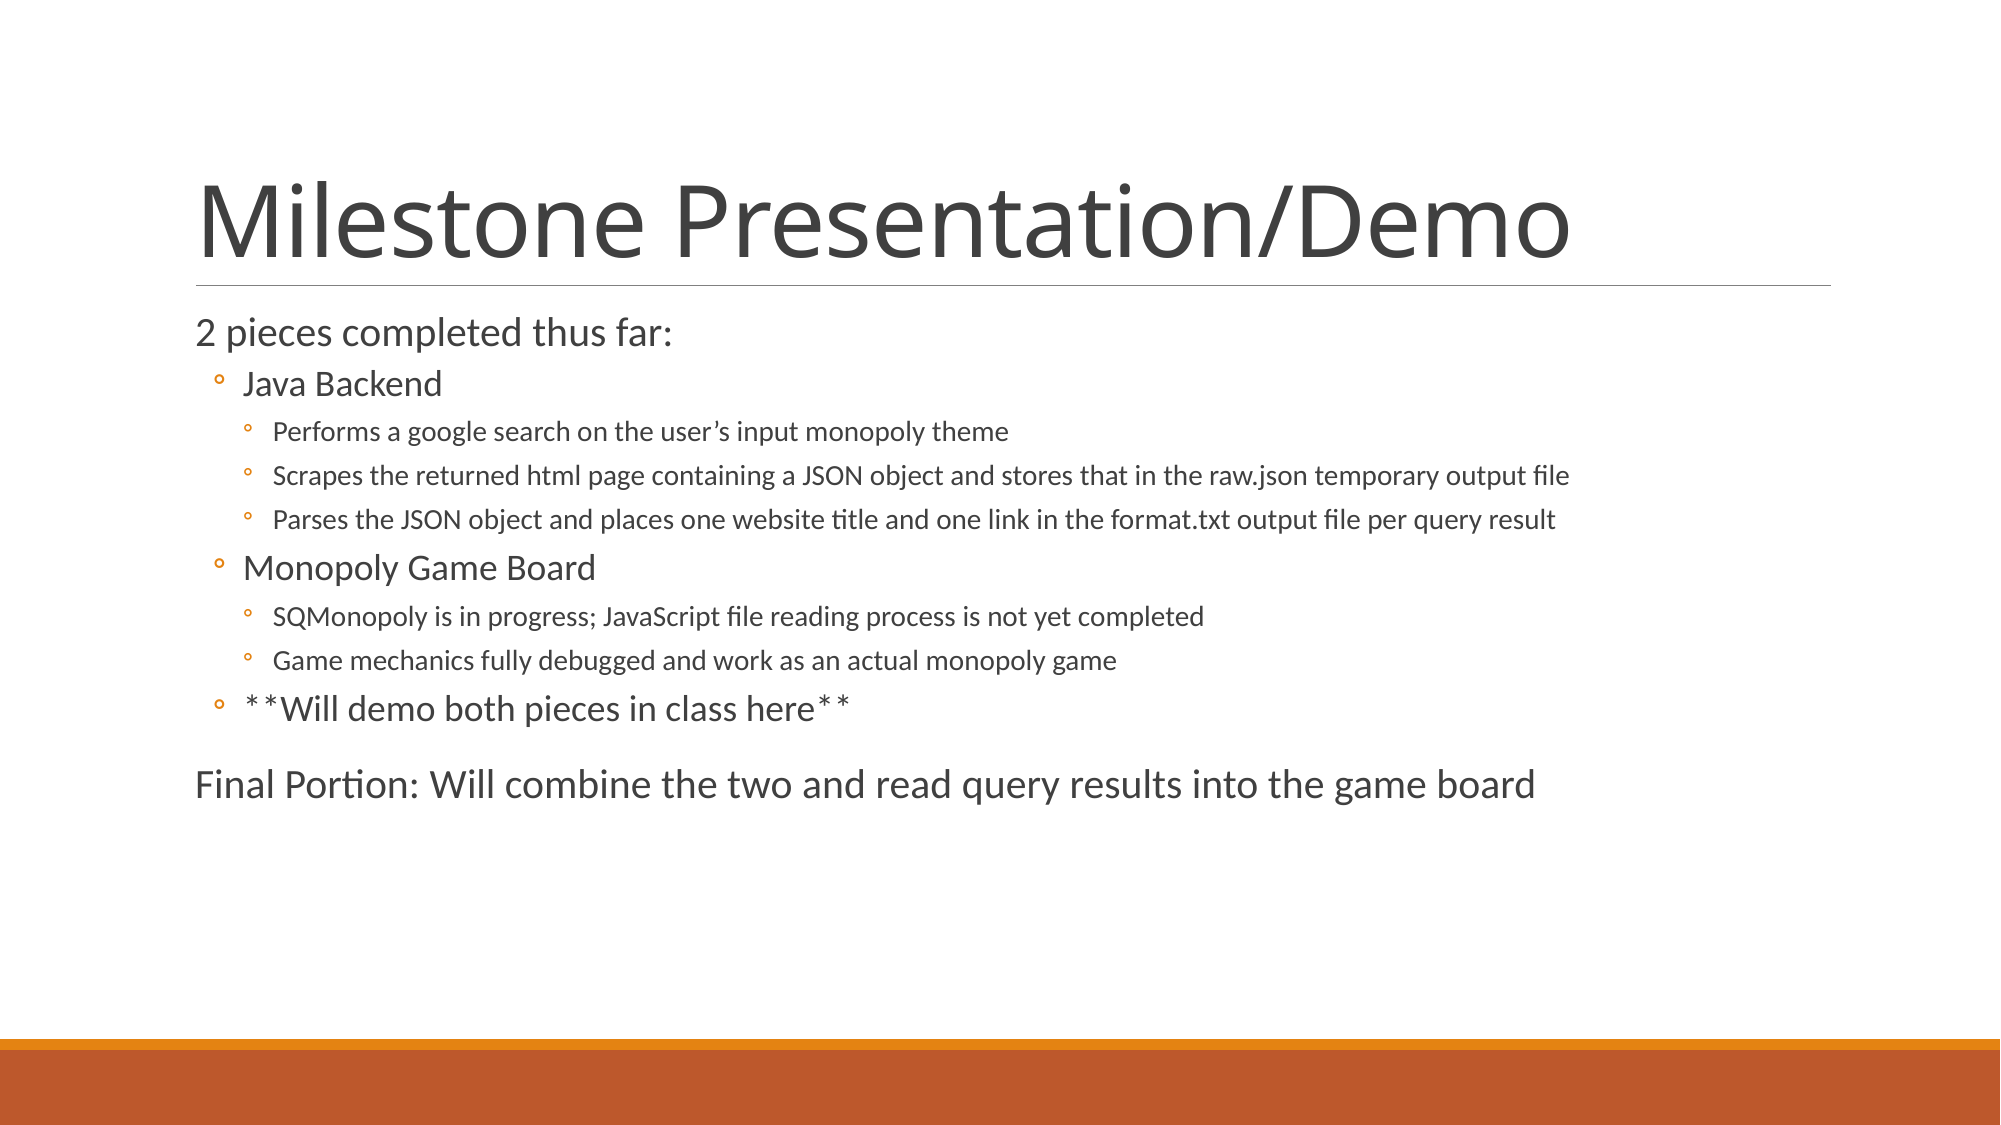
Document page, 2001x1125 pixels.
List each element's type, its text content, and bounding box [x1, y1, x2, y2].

list 2 pieces completed thus far: Java Backend Performs a google search on the user’s input monopoly theme Scrapes the returned html page containing a JSON object and stores that in the raw.json temporary output file Parses the JSON object and places one website title and one link in the format.txt output file per query result Monopoly Game Board SQMonopoly is in progress; JavaScript file reading process is not yet completed Game mechanics fully debugged and work as an actual monopoly game **Will demo both pieces in class here** Final Portion: Will combine the two and read query results into the game board [180, 302, 1830, 963]
title Milestone Presentation/Demo [180, 47, 1830, 285]
